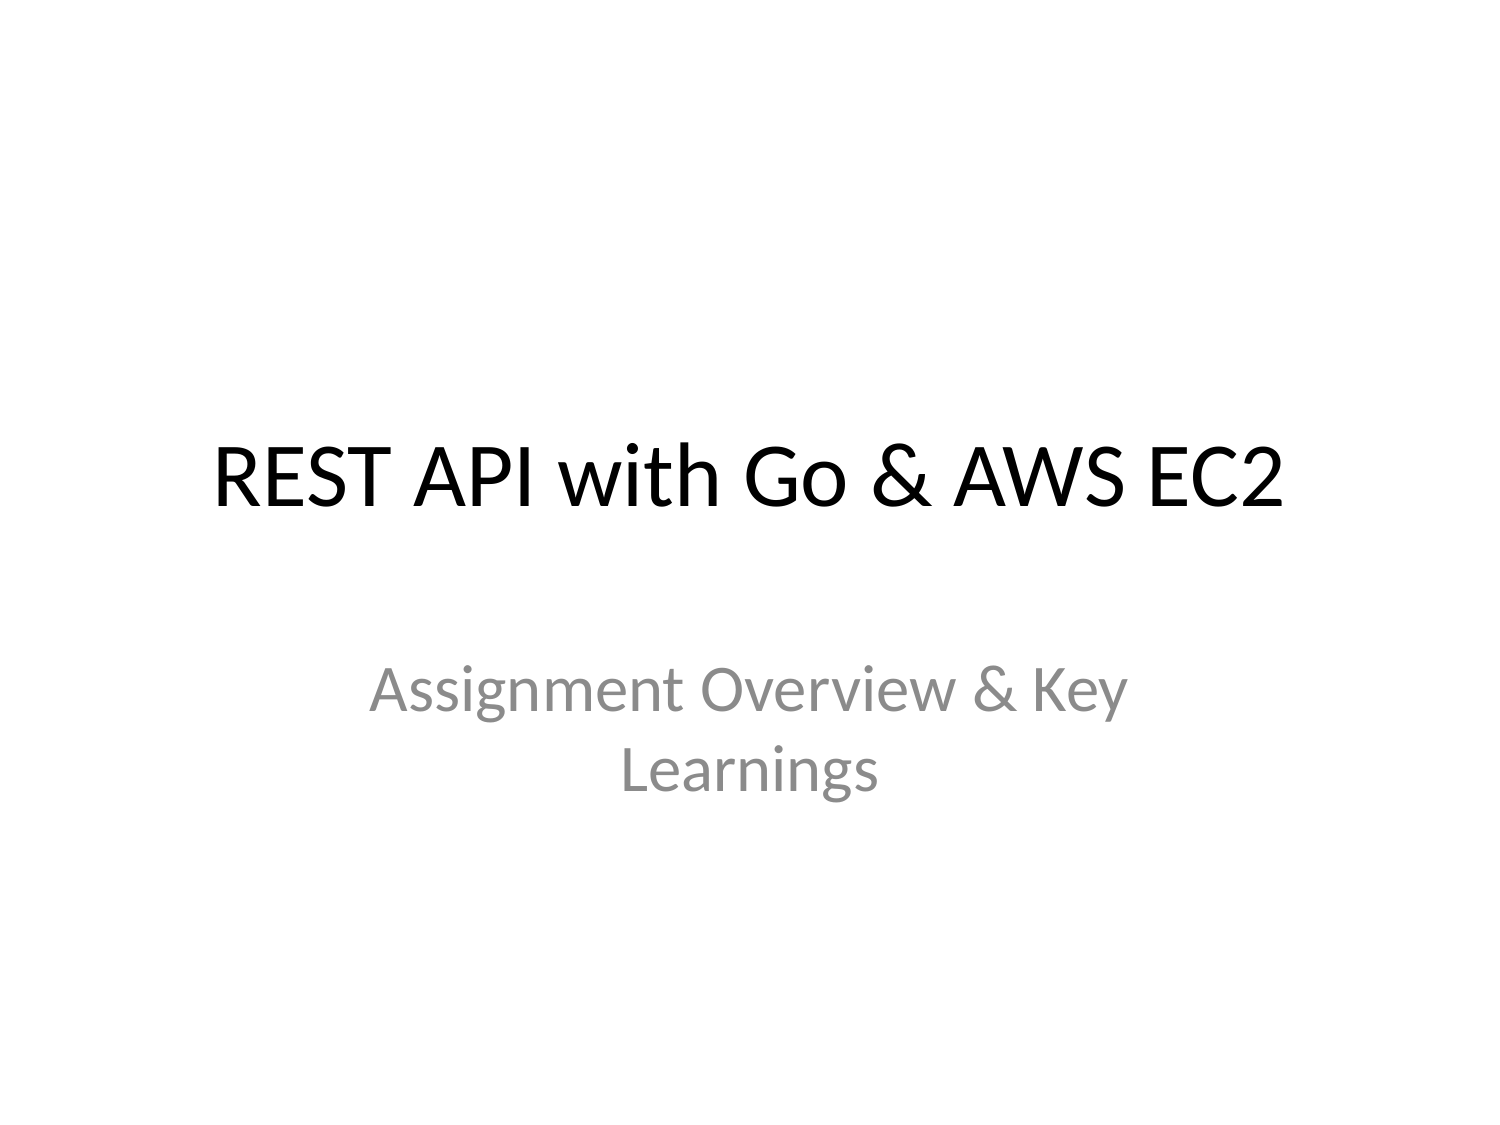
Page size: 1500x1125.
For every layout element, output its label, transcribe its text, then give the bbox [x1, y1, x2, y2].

title REST API with Go & AWS EC2 [112, 349, 1388, 591]
subtitle Assignment Overview & Key Learnings [225, 637, 1275, 925]
